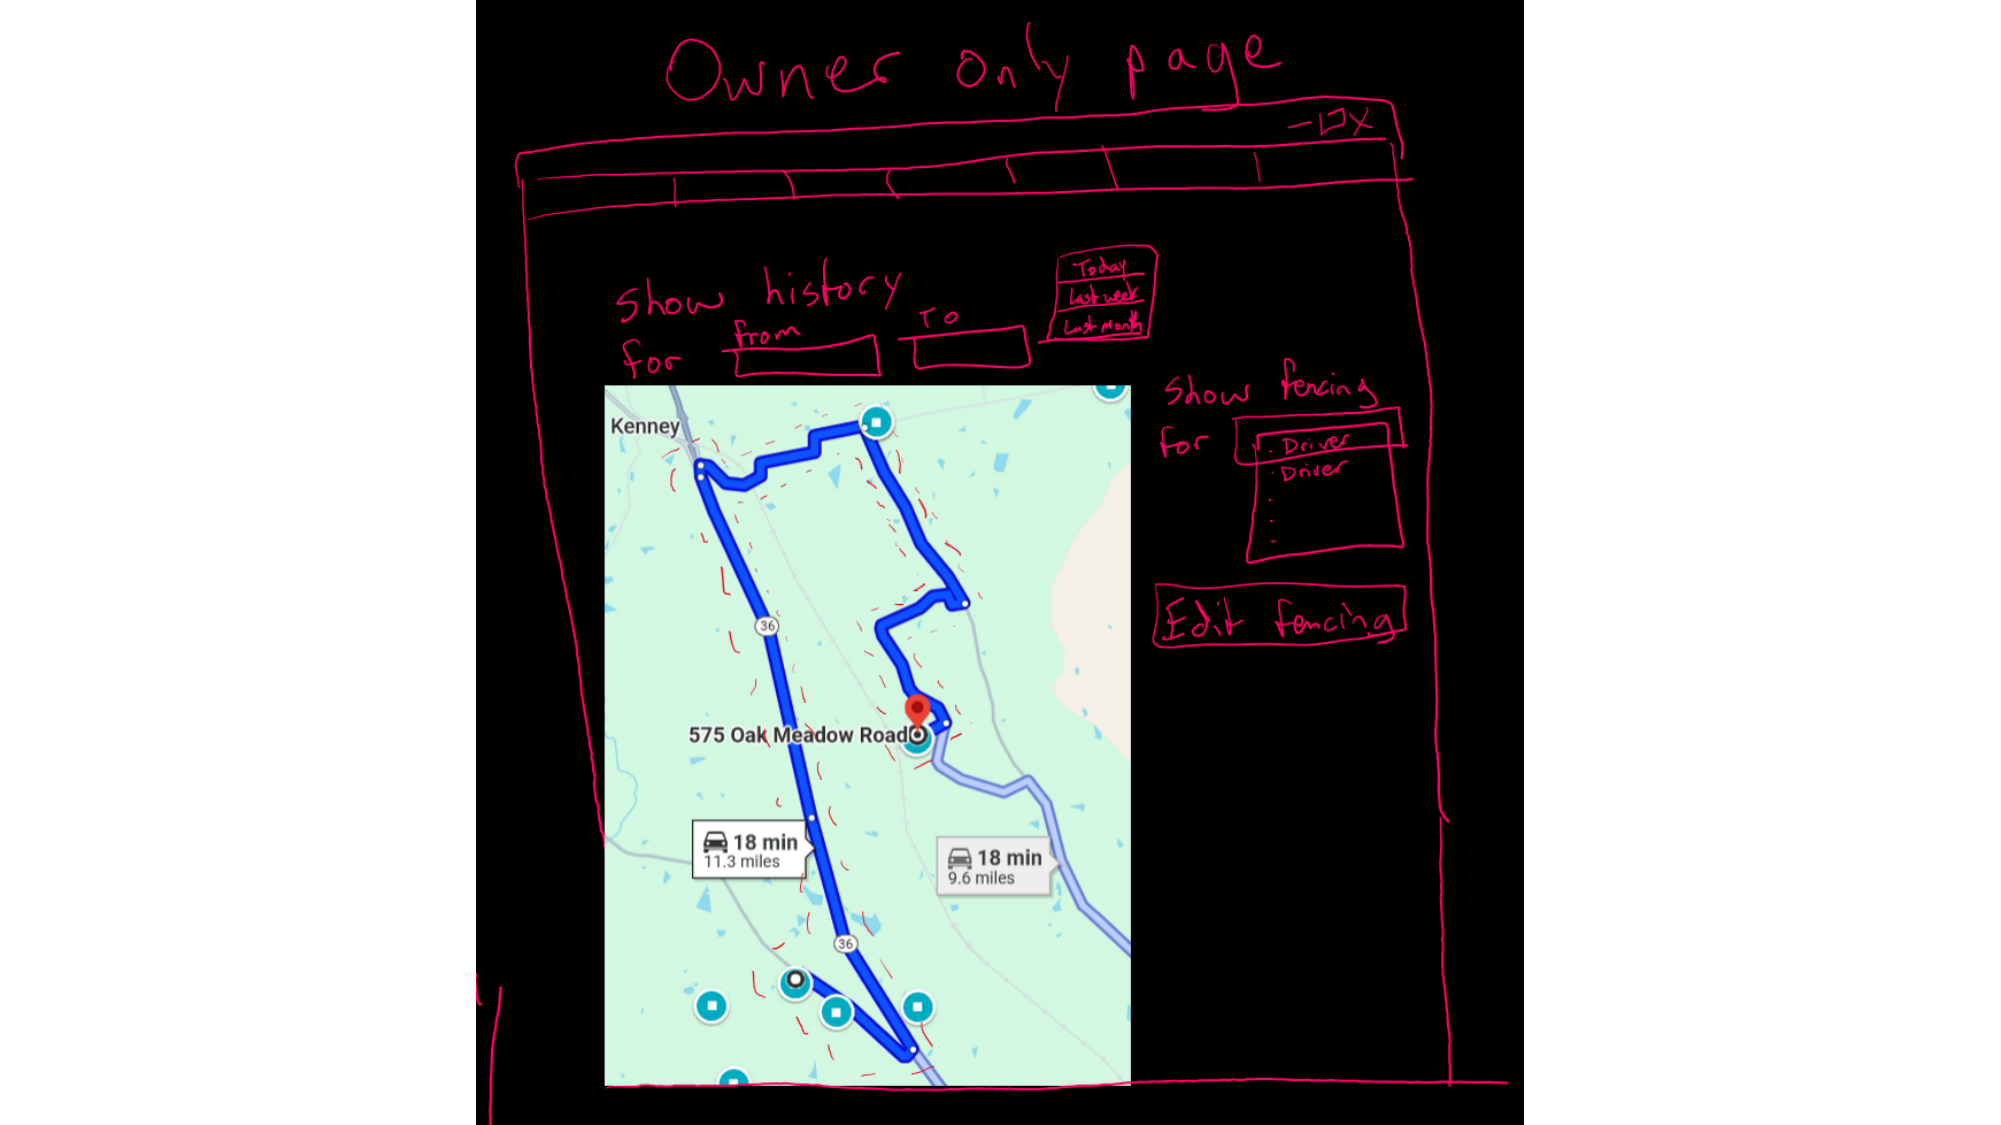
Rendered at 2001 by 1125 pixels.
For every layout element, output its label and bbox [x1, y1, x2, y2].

picture [475, 0, 1525, 1125]
